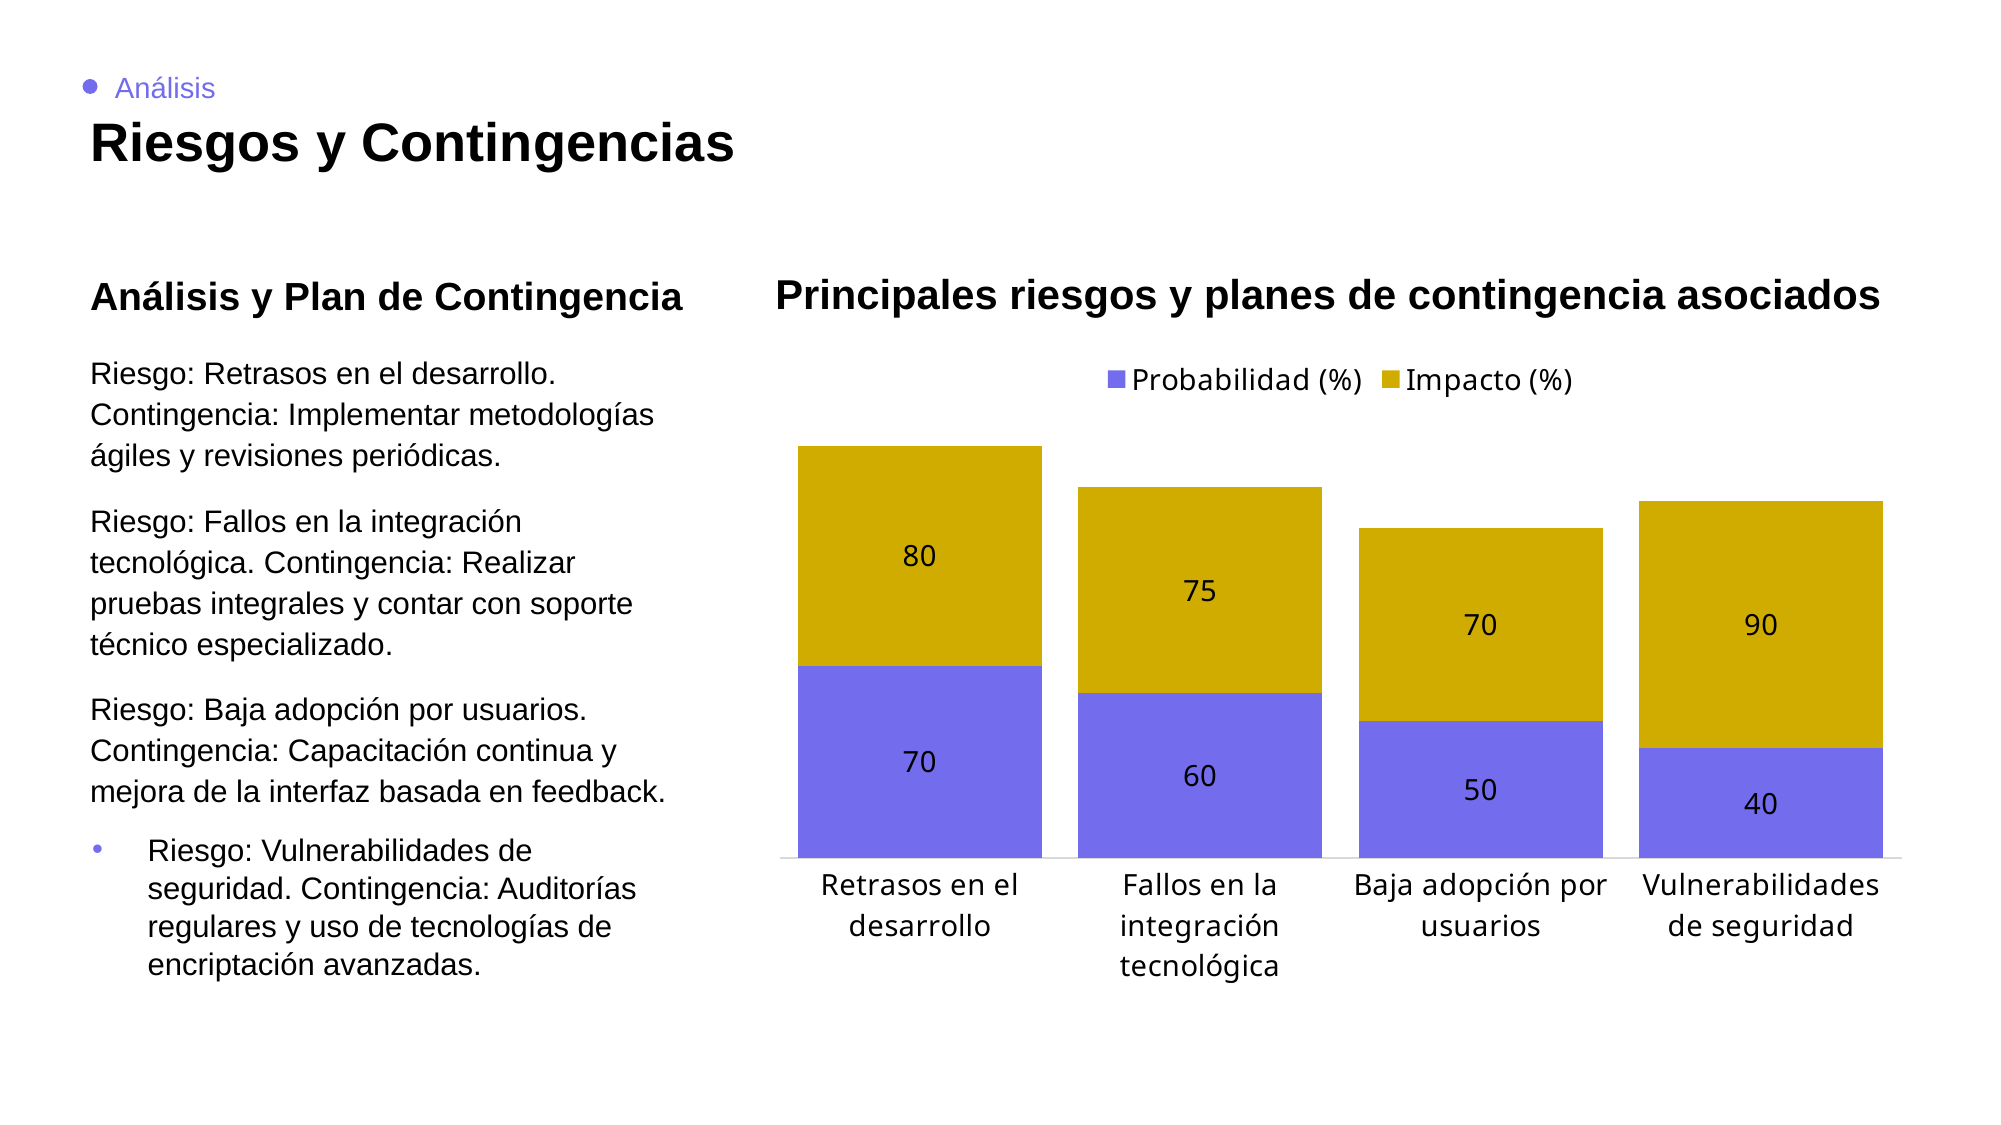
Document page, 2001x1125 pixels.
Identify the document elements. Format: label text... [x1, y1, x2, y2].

text_box Análisis [99, 61, 726, 112]
chart [755, 341, 1926, 1000]
list Riesgo: Retrasos en el desarrollo. Contingencia: Implementar metodologías ágiles y revisiones periódicas. Riesgo: Fallos en la integración tecnológica. Contingencia: Realizar pruebas integrales y contar con soporte técnico especializado. Riesgo: Baja adopción por usuarios. Contingencia: Capacitación continua y mejora de la interfaz basada en feedback. Riesgo: Vulnerabilidades de seguridad. Contingencia: Auditorías regulares y uso de tecnologías de encriptación avanzadas. [75, 342, 700, 996]
list Principales riesgos y planes de contingencia asociados [760, 238, 1925, 326]
text_box [80, 77, 100, 96]
title Riesgos y Contingencias [75, 120, 1900, 220]
list Análisis y Plan de Contingencia [75, 238, 700, 326]
